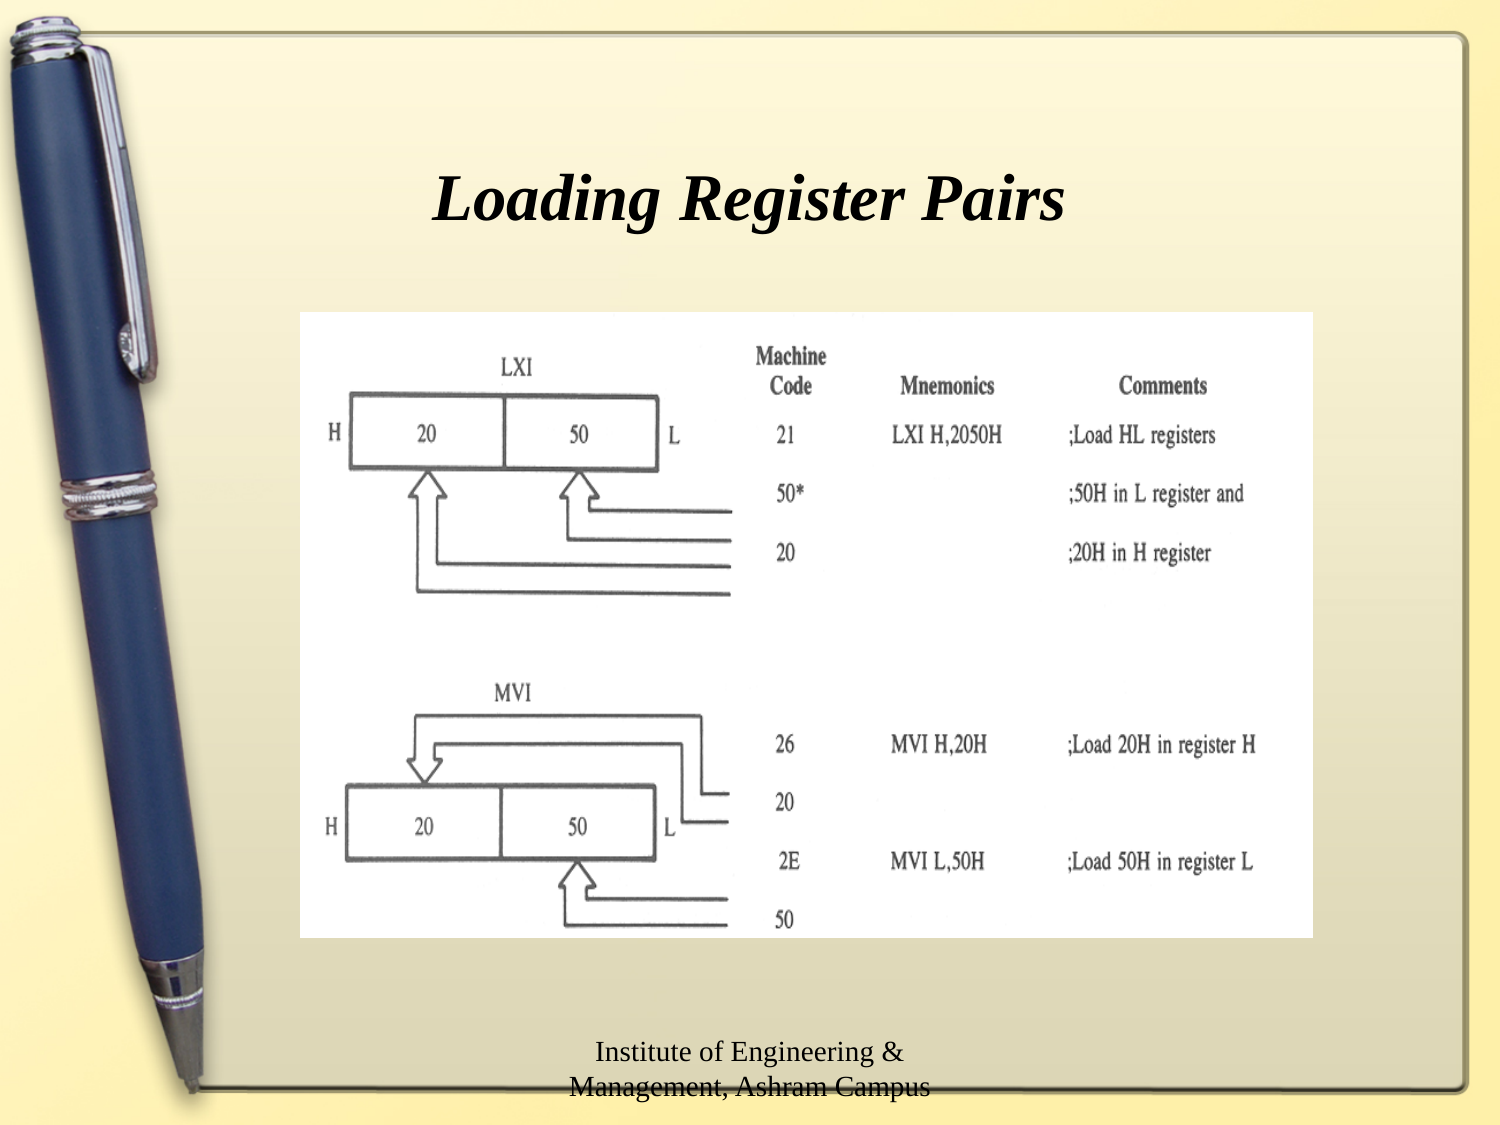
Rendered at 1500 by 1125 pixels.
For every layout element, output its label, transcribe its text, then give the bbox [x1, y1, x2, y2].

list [299, 312, 1313, 938]
picture [0, 0, 1500, 1125]
text_box Institute of Engineering & Management, Ashram Campus [512, 1024, 988, 1100]
title Loading Register Pairs [112, 92, 1388, 296]
